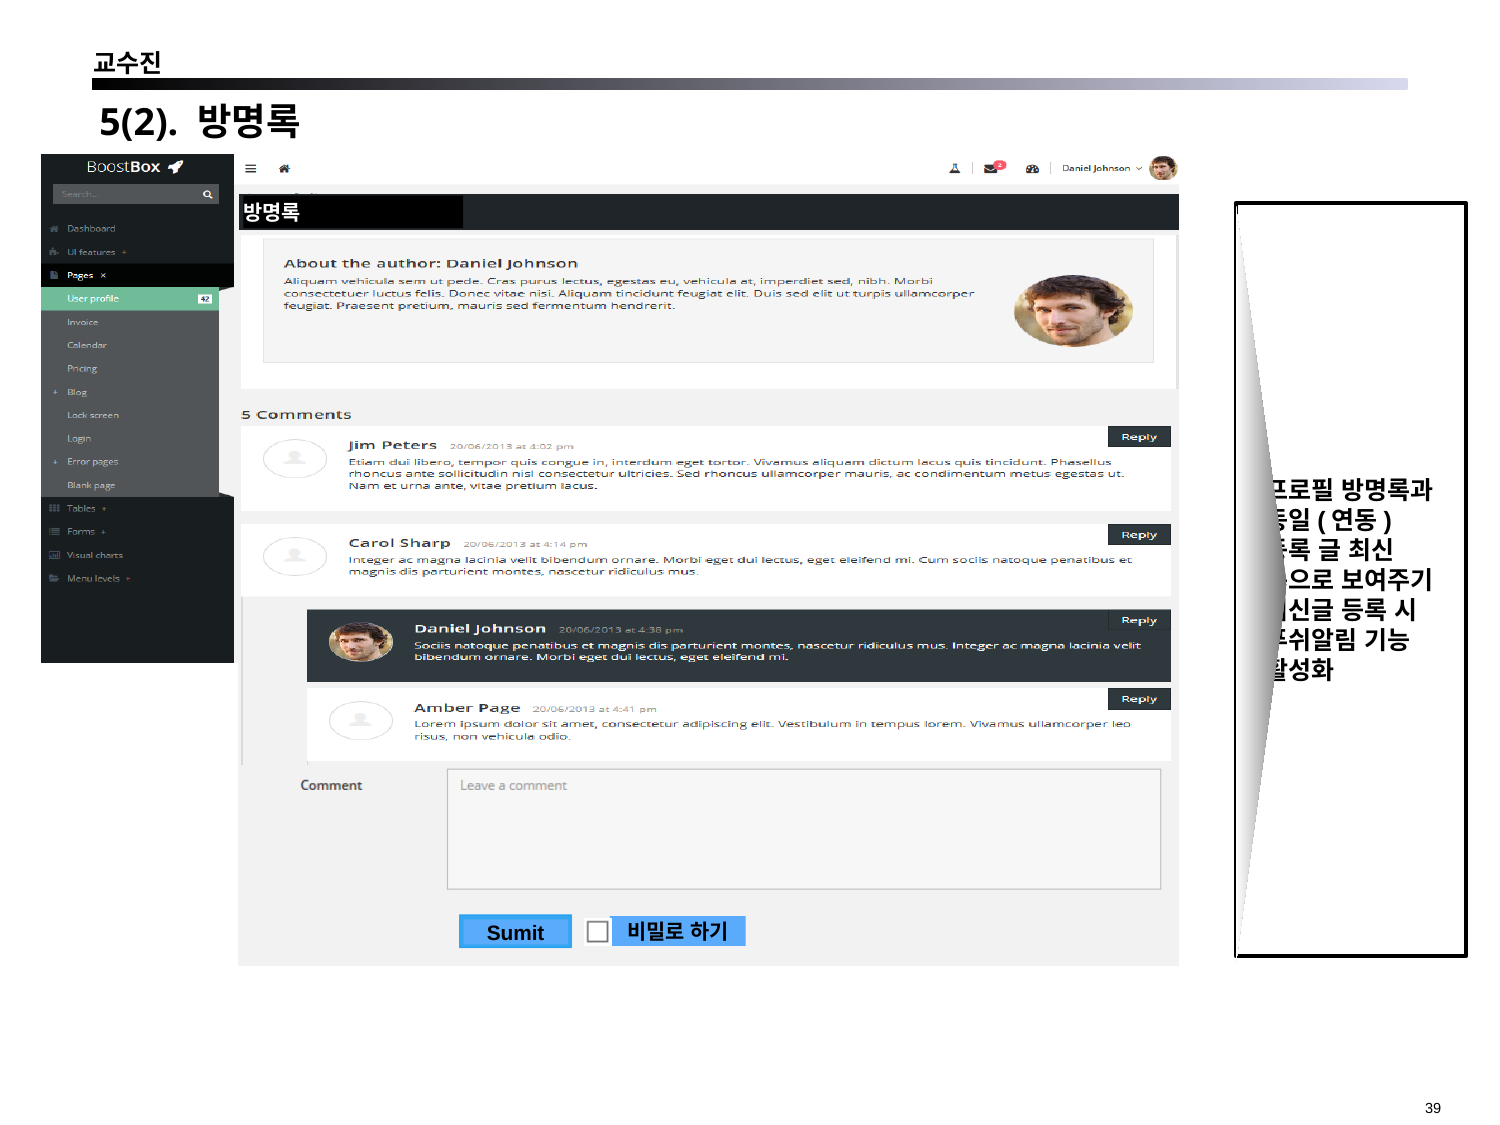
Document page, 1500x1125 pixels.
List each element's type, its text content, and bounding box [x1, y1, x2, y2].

text_box 교수진 [93, 47, 300, 78]
picture [584, 918, 612, 946]
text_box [239, 194, 1179, 230]
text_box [238, 236, 1179, 966]
picture [41, 154, 1179, 663]
text_box [1235, 206, 1287, 964]
text_box 5(2). 방명록 [99, 91, 1500, 225]
text_box 프로필 방명록과 동일(연동) 등록 글 최신 순으로 보여주기 최신글 등록 시 푸쉬알림 기능 활성화 [1235, 203, 1466, 957]
